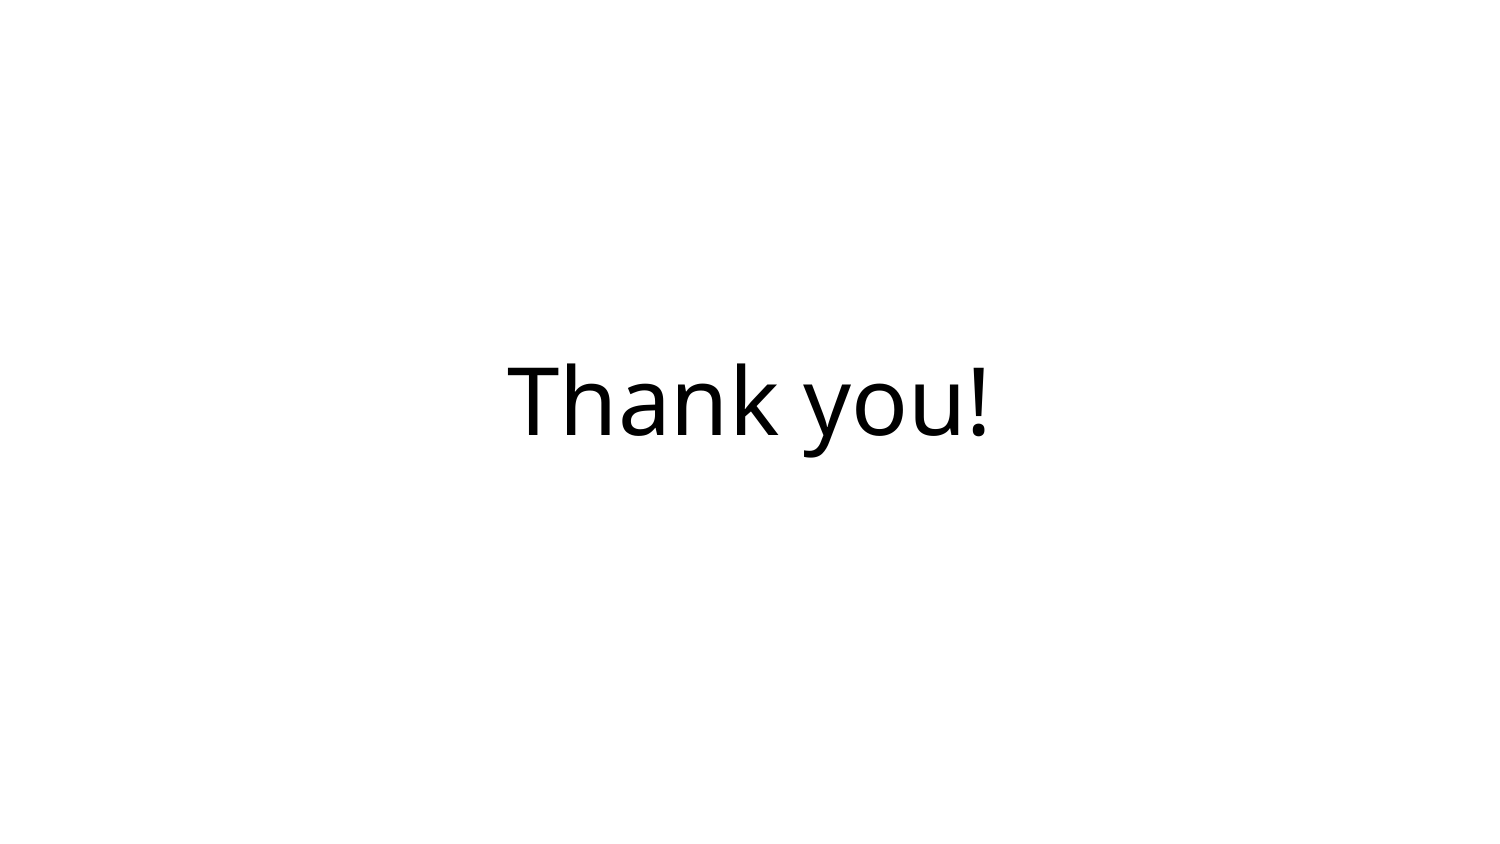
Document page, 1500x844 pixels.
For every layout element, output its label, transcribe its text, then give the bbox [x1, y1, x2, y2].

title Thank you! [51, 325, 1449, 469]
